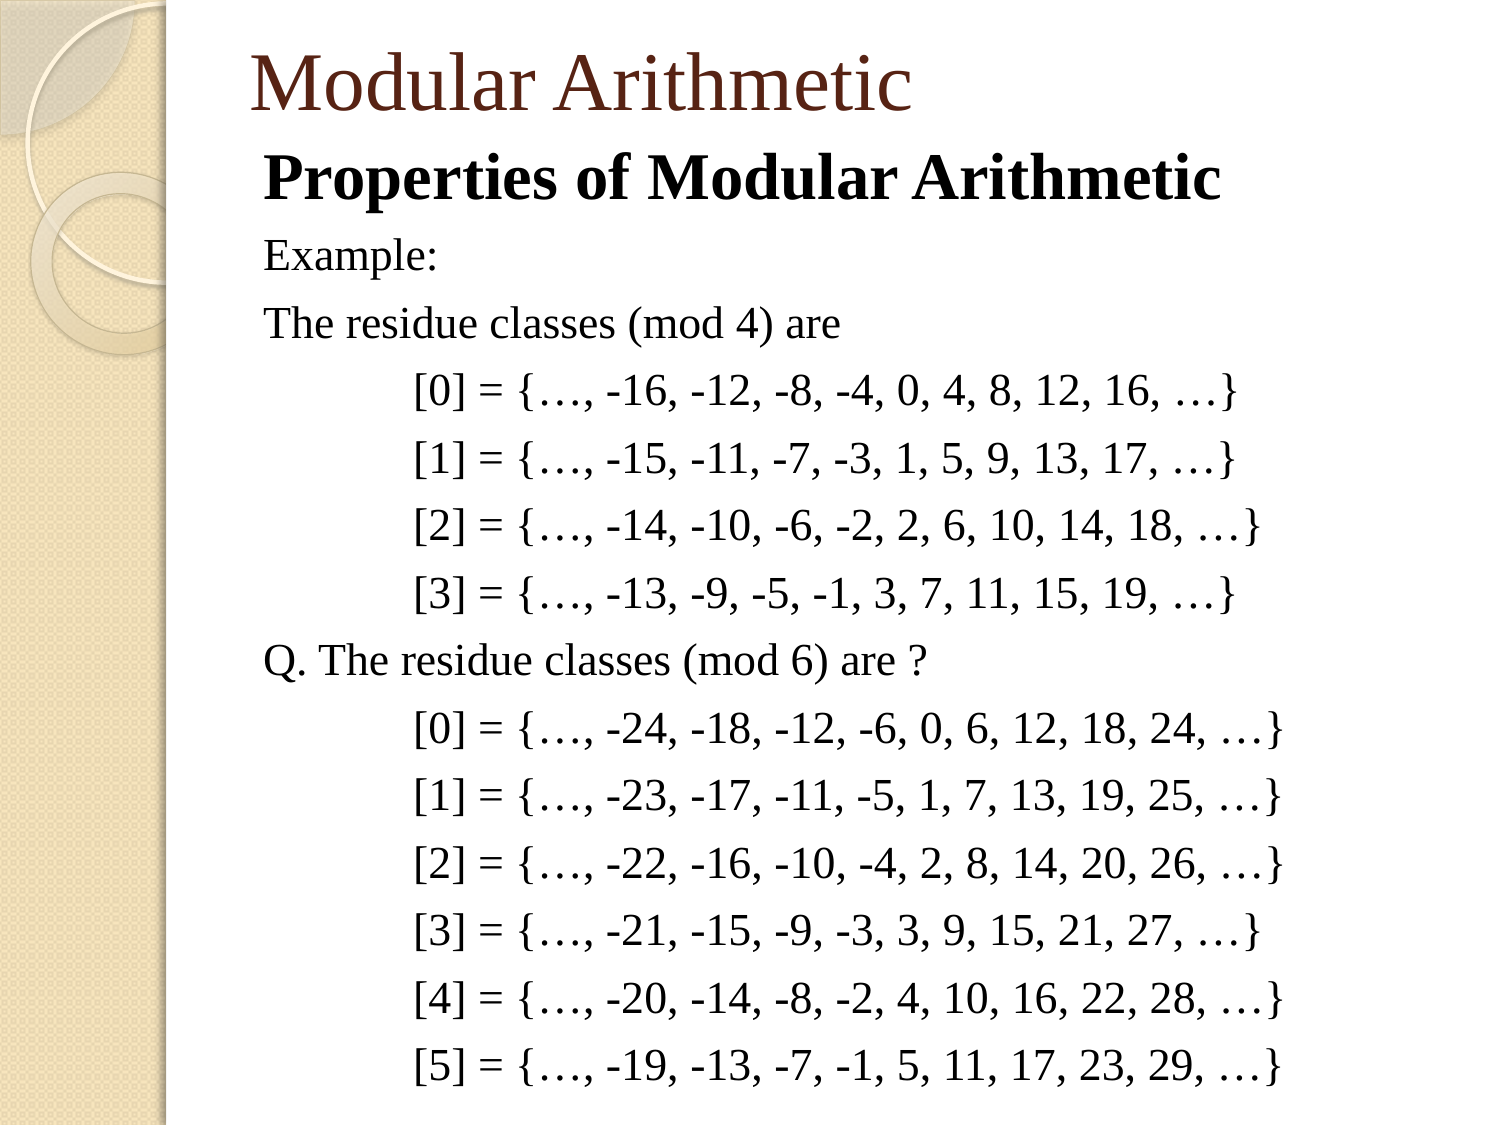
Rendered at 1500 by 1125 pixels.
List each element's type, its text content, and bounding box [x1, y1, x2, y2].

text_box Properties of Modular Arithmetic Example: The residue classes (mod 4) are [0] = {…, -16, -12, -8, -4, 0, 4, 8, 12, 16, …} [1] = {…, -15, -11, -7, -3, 1, 5, 9, 13, 17, …} [2] = {…, -14, -10, -6, -2, 2, 6, 10, 14, 18, …} [3] = {…, -13, -9, -5, -1, 3, 7, 11, 15, 19, …} Q. The residue classes (mod 6) are ? [0] = {…, -24, -18, -12, -6, 0, 6, 12, 18, 24, …} [1] = {…, -23, -17, -11, -5, 1, 7, 13, 19, 25, …} [2] = {…, -22, -16, -10, -4, 2, 8, 14, 20, 26, …} [3] = {…, -21, -15, -9, -3, 3, 9, 15, 21, 27, …} [4] = {…, -20, -14, -8, -2, 4, 10, 16, 22, 28, …} [5] = {…, -19, -13, -7, -1, 5, 11, 17, 23, 29, …} [234, 141, 1450, 1075]
text_box Modular Arithmetic [234, 12, 1450, 141]
